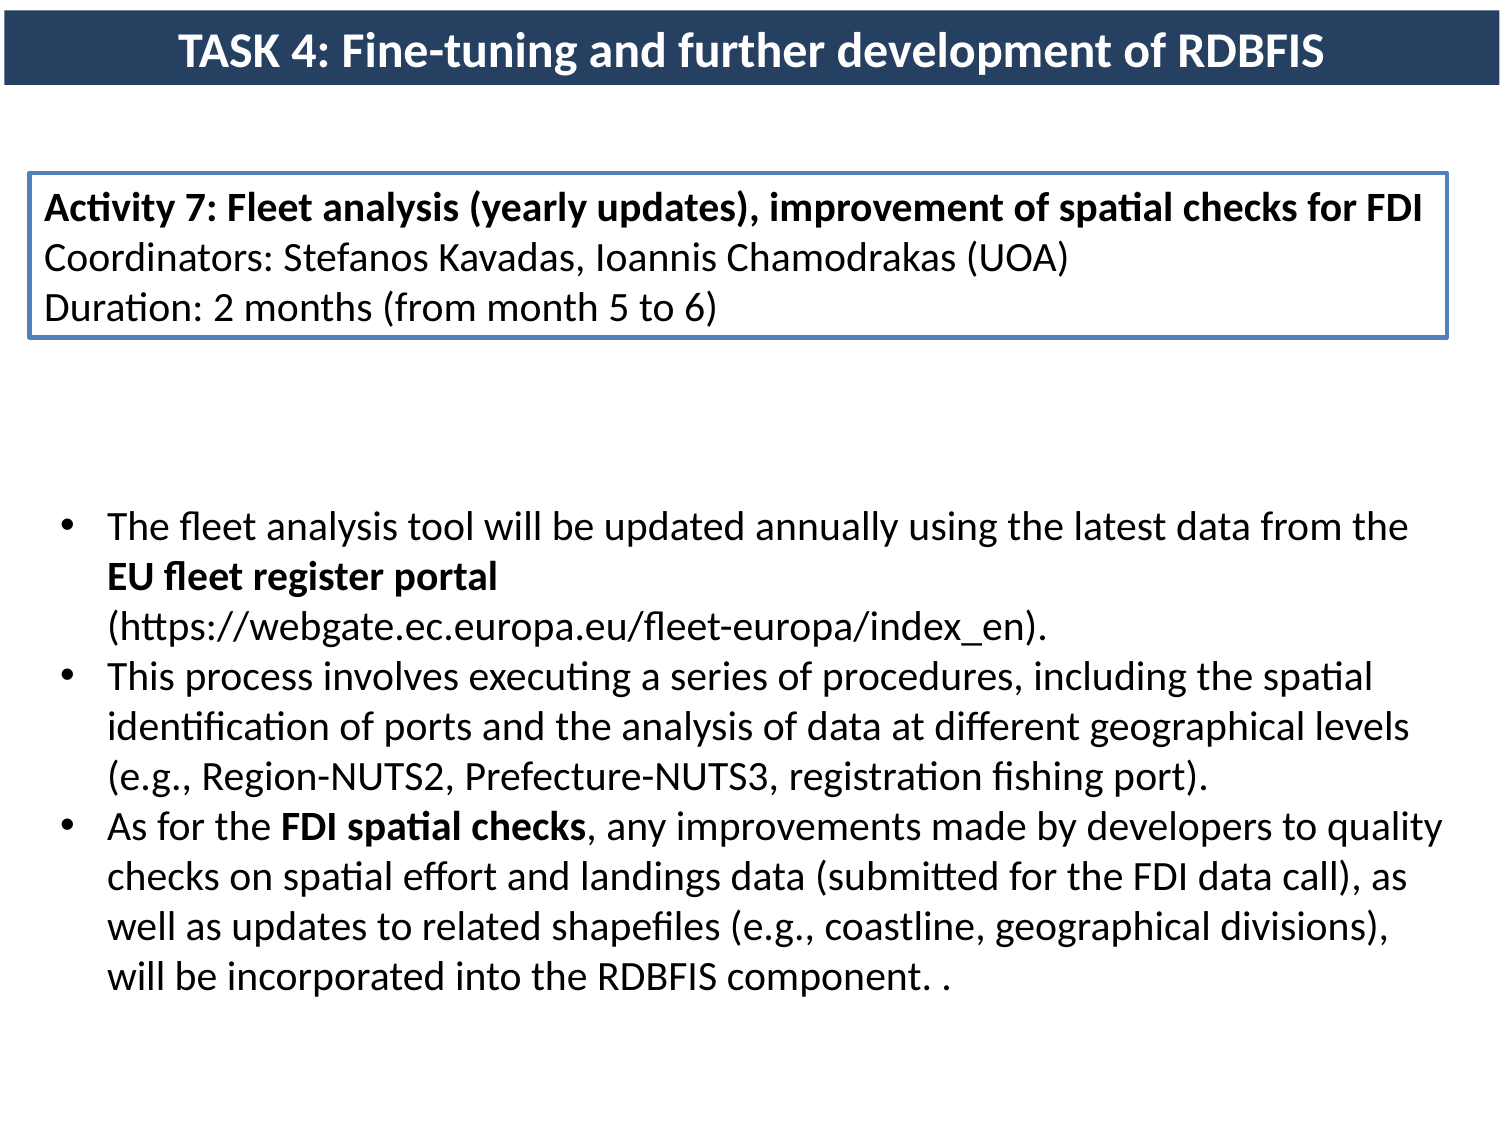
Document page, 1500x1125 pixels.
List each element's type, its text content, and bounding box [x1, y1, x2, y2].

text_box The fleet analysis tool will be updated annually using the latest data from the EU fleet register portal (https://webgate.ec.europa.eu/fleet-europa/index_en). This process involves executing a series of procedures, including the spatial identification of ports and the analysis of data at different geographical levels (e.g., Region-NUTS2, Prefecture-NUTS3, registration fishing port). As for the FDI spatial checks, any improvements made by developers to quality checks on spatial effort and landings data (submitted for the FDI data call), as well as updates to related shapefiles (e.g., coastline, geographical divisions), will be incorporated into the RDBFIS component. . [45, 491, 1463, 1007]
text_box Activity 7: Fleet analysis (yearly updates), improvement of spatial checks for FDI Coordinators: Stefanos Kavadas, Ioannis Chamodrakas (UOA) Duration: 2 months (from month 5 to 6) [27, 171, 1449, 340]
text_box TASK 4: Fine-tuning and further development of RDBFIS [4, 10, 1500, 85]
